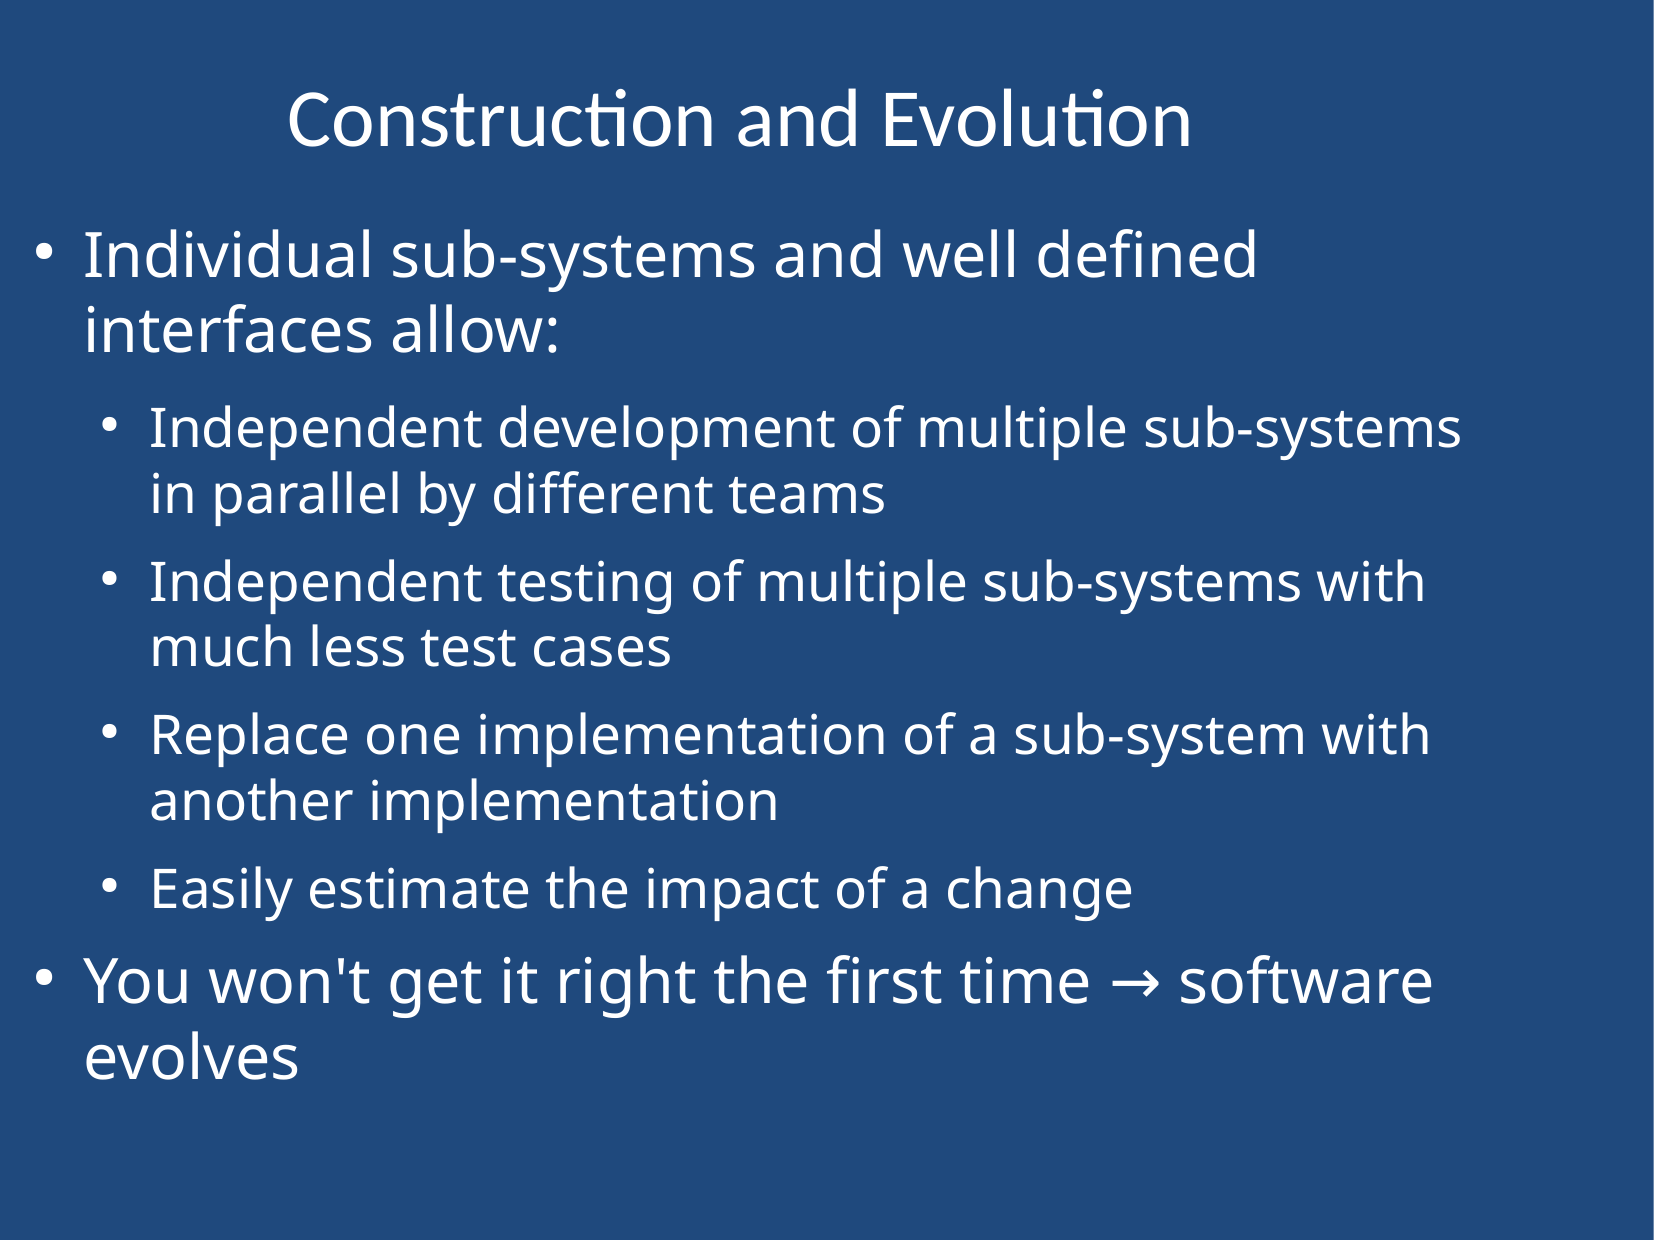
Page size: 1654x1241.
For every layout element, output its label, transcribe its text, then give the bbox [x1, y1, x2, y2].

list Individual sub-systems and well defined interfaces allow: Independent development of multiple sub-systems in parallel by different teams Independent testing of multiple sub-systems with much less test cases Replace one implementation of a sub-system with another implementation Easily estimate the impact of a change You won't get it right the first time → software evolves [0, 206, 1489, 1109]
title Construction and Evolution [0, 55, 1483, 172]
